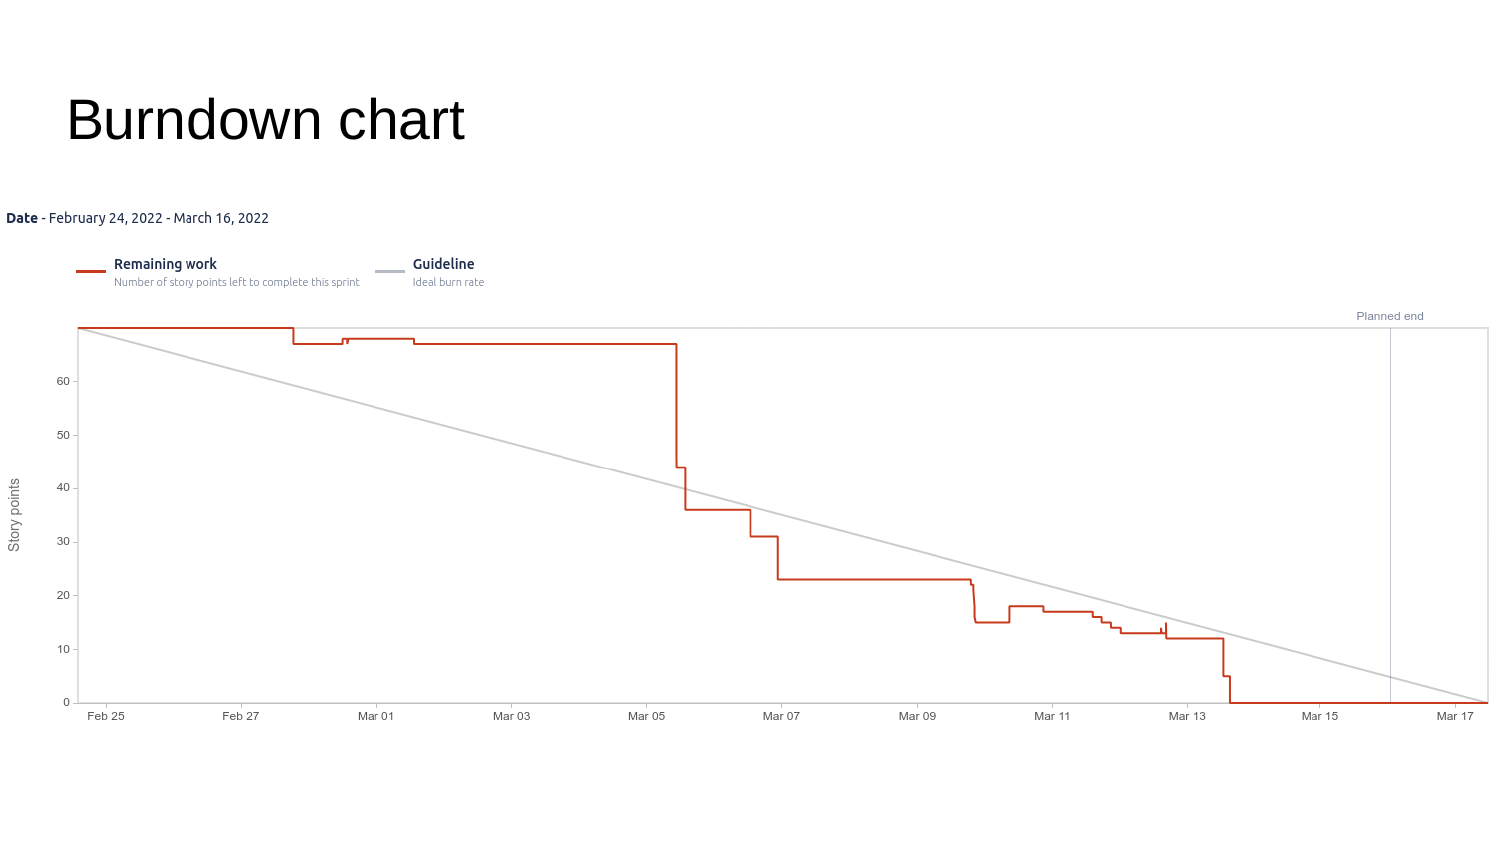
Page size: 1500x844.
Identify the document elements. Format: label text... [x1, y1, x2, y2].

picture [0, 205, 1500, 734]
title Burndown chart [51, 72, 1449, 167]
